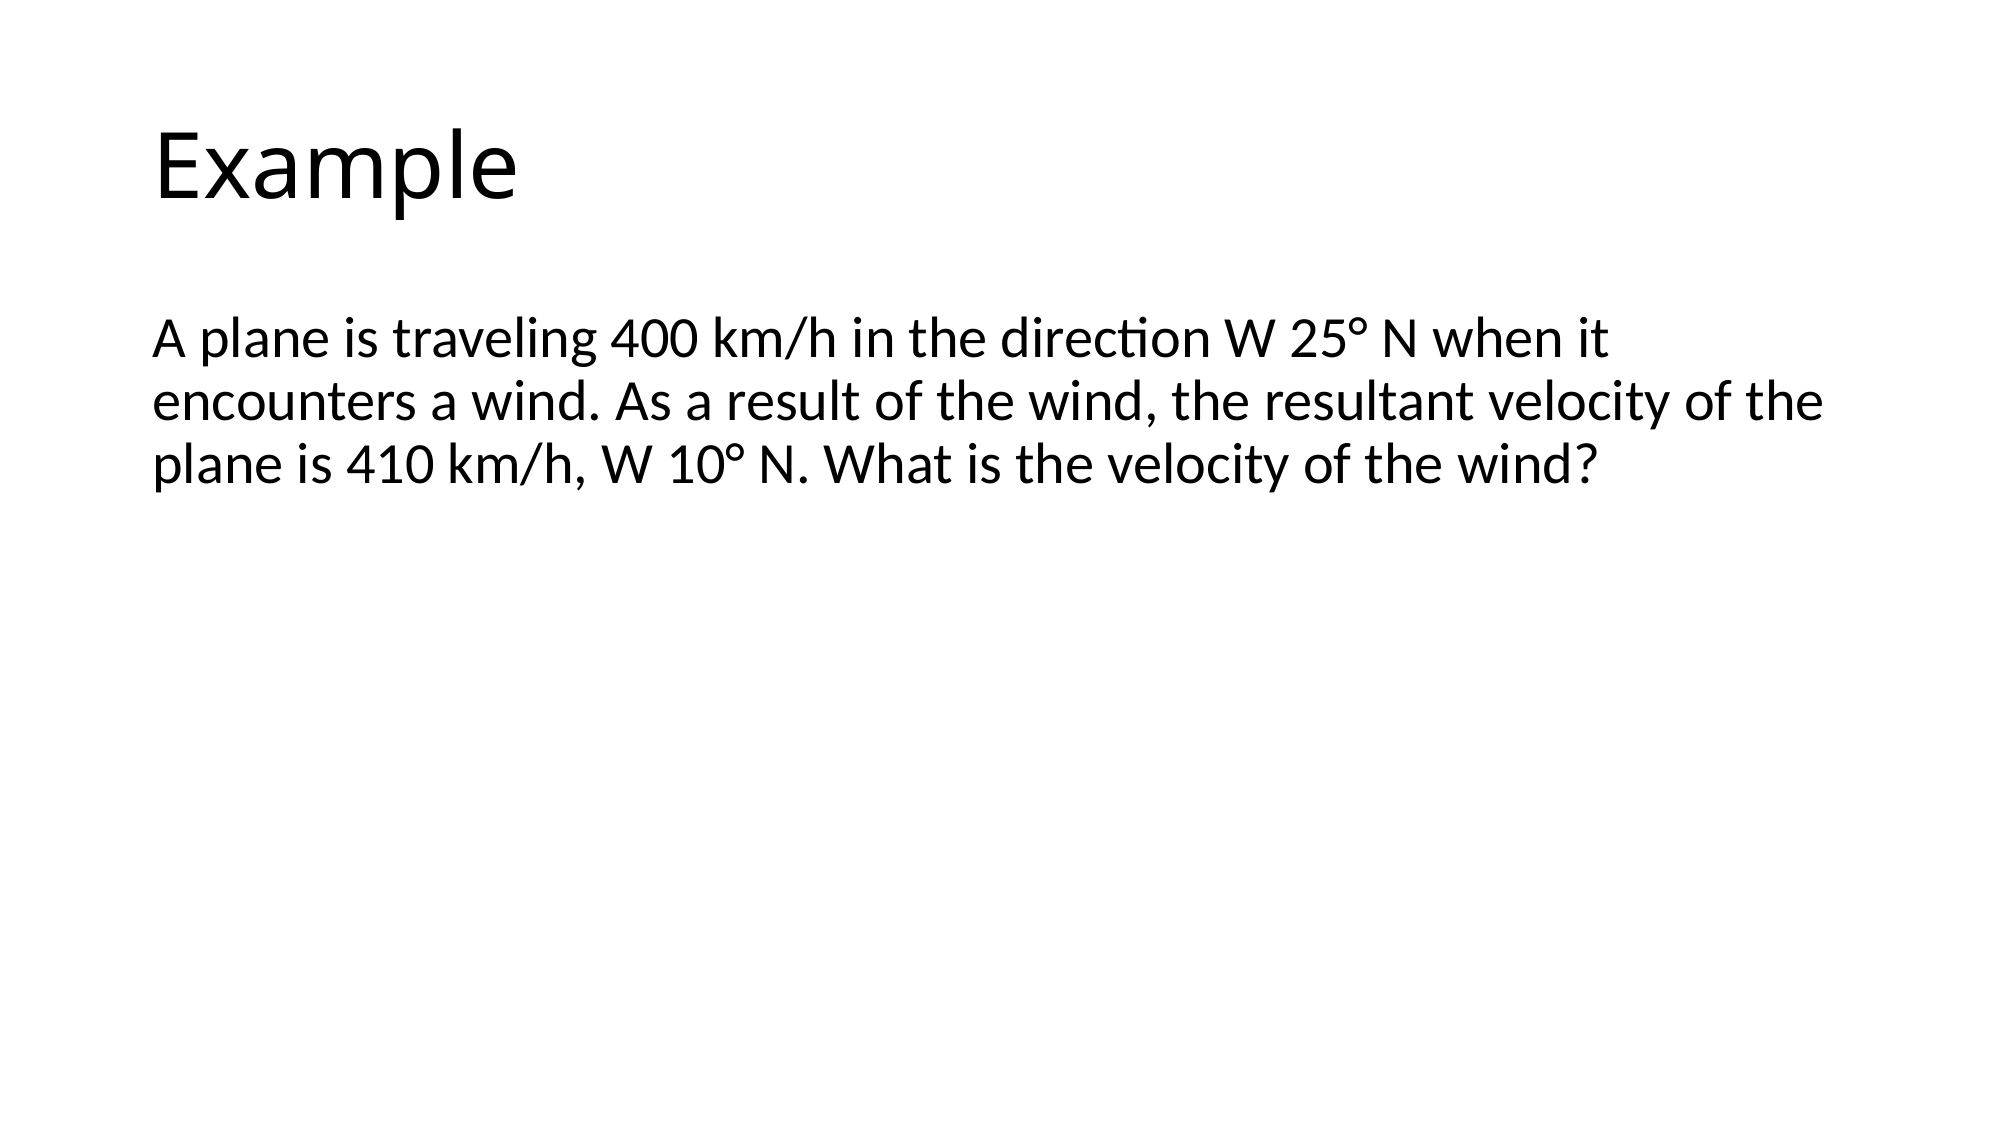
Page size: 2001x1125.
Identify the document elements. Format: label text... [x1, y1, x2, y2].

title Example [137, 59, 1863, 278]
list A plane is traveling 400 km/h in the direction W 25° N when it encounters a wind. As a result of the wind, the resultant velocity of the plane is 410 km/h, W 10° N. What is the velocity of the wind? [137, 299, 1863, 1014]
